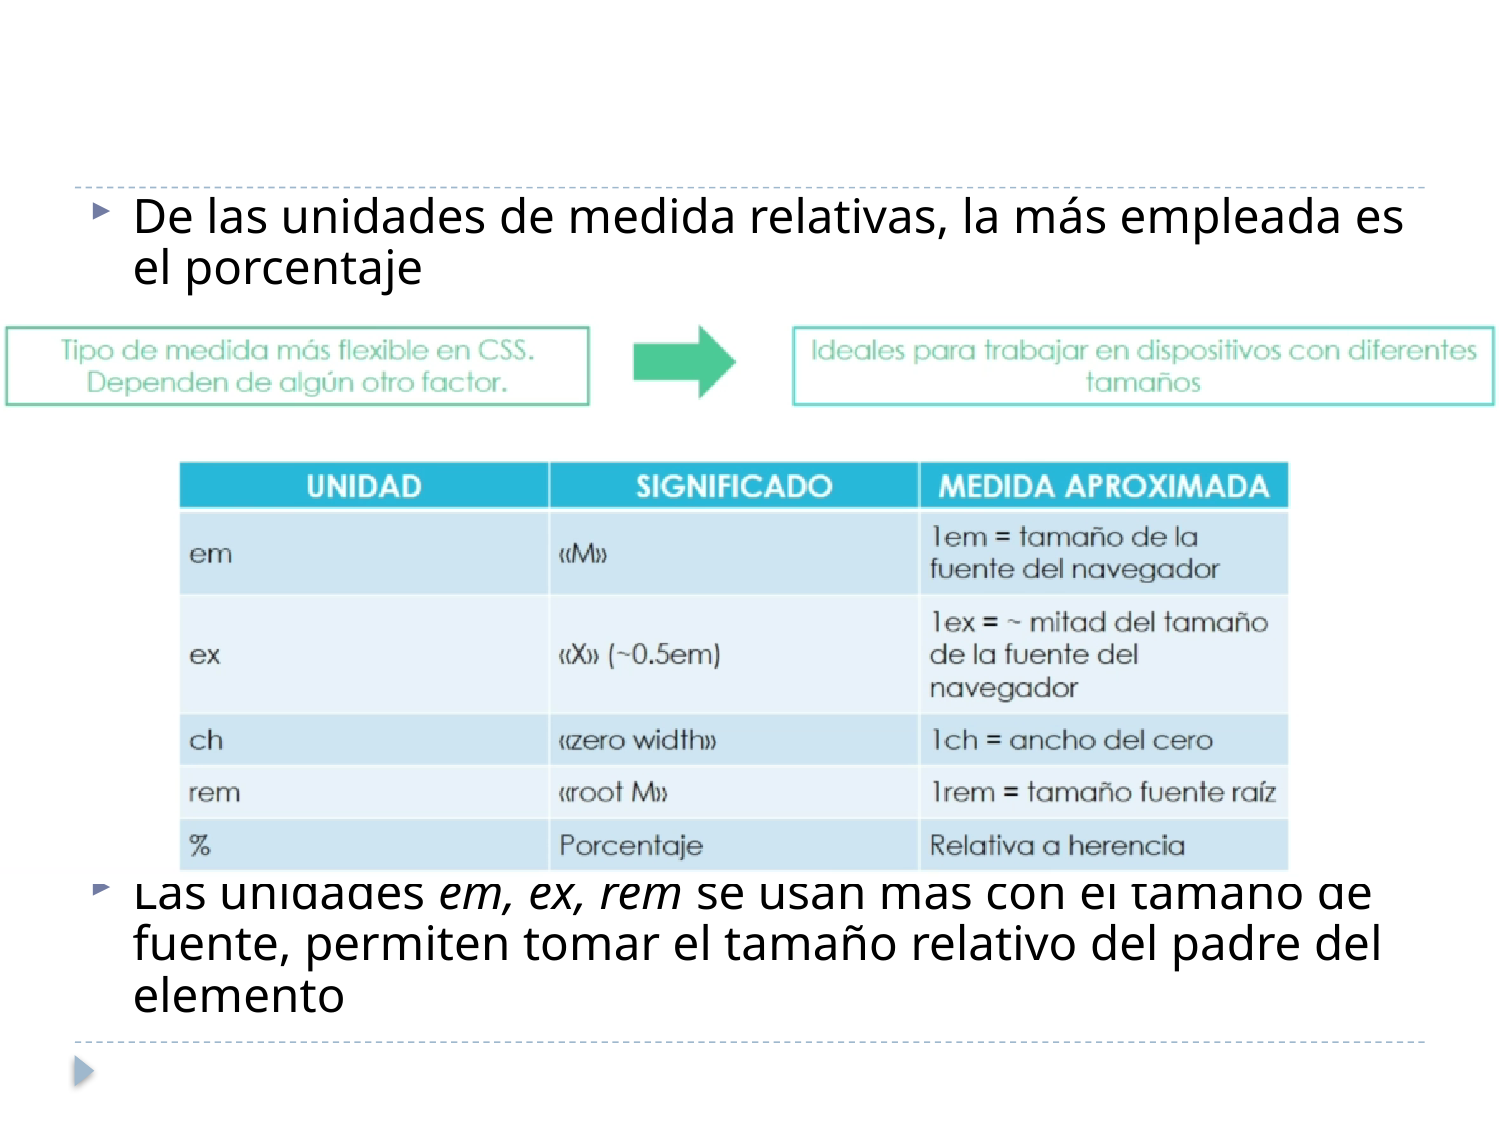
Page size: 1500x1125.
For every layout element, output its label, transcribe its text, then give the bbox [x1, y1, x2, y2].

picture [0, 314, 1500, 885]
list De las unidades de medida relativas, la más empleada es el porcentaje Las unidades em, ex, rem se usan más con el tamaño de fuente, permiten tomar el tamaño relativo del padre del elemento [75, 898, 1425, 1035]
list De las unidades de medida relativas, la más empleada es el porcentaje Las unidades em, ex, rem se usan más con el tamaño de fuente, permiten tomar el tamaño relativo del padre del elemento [75, 184, 1425, 314]
